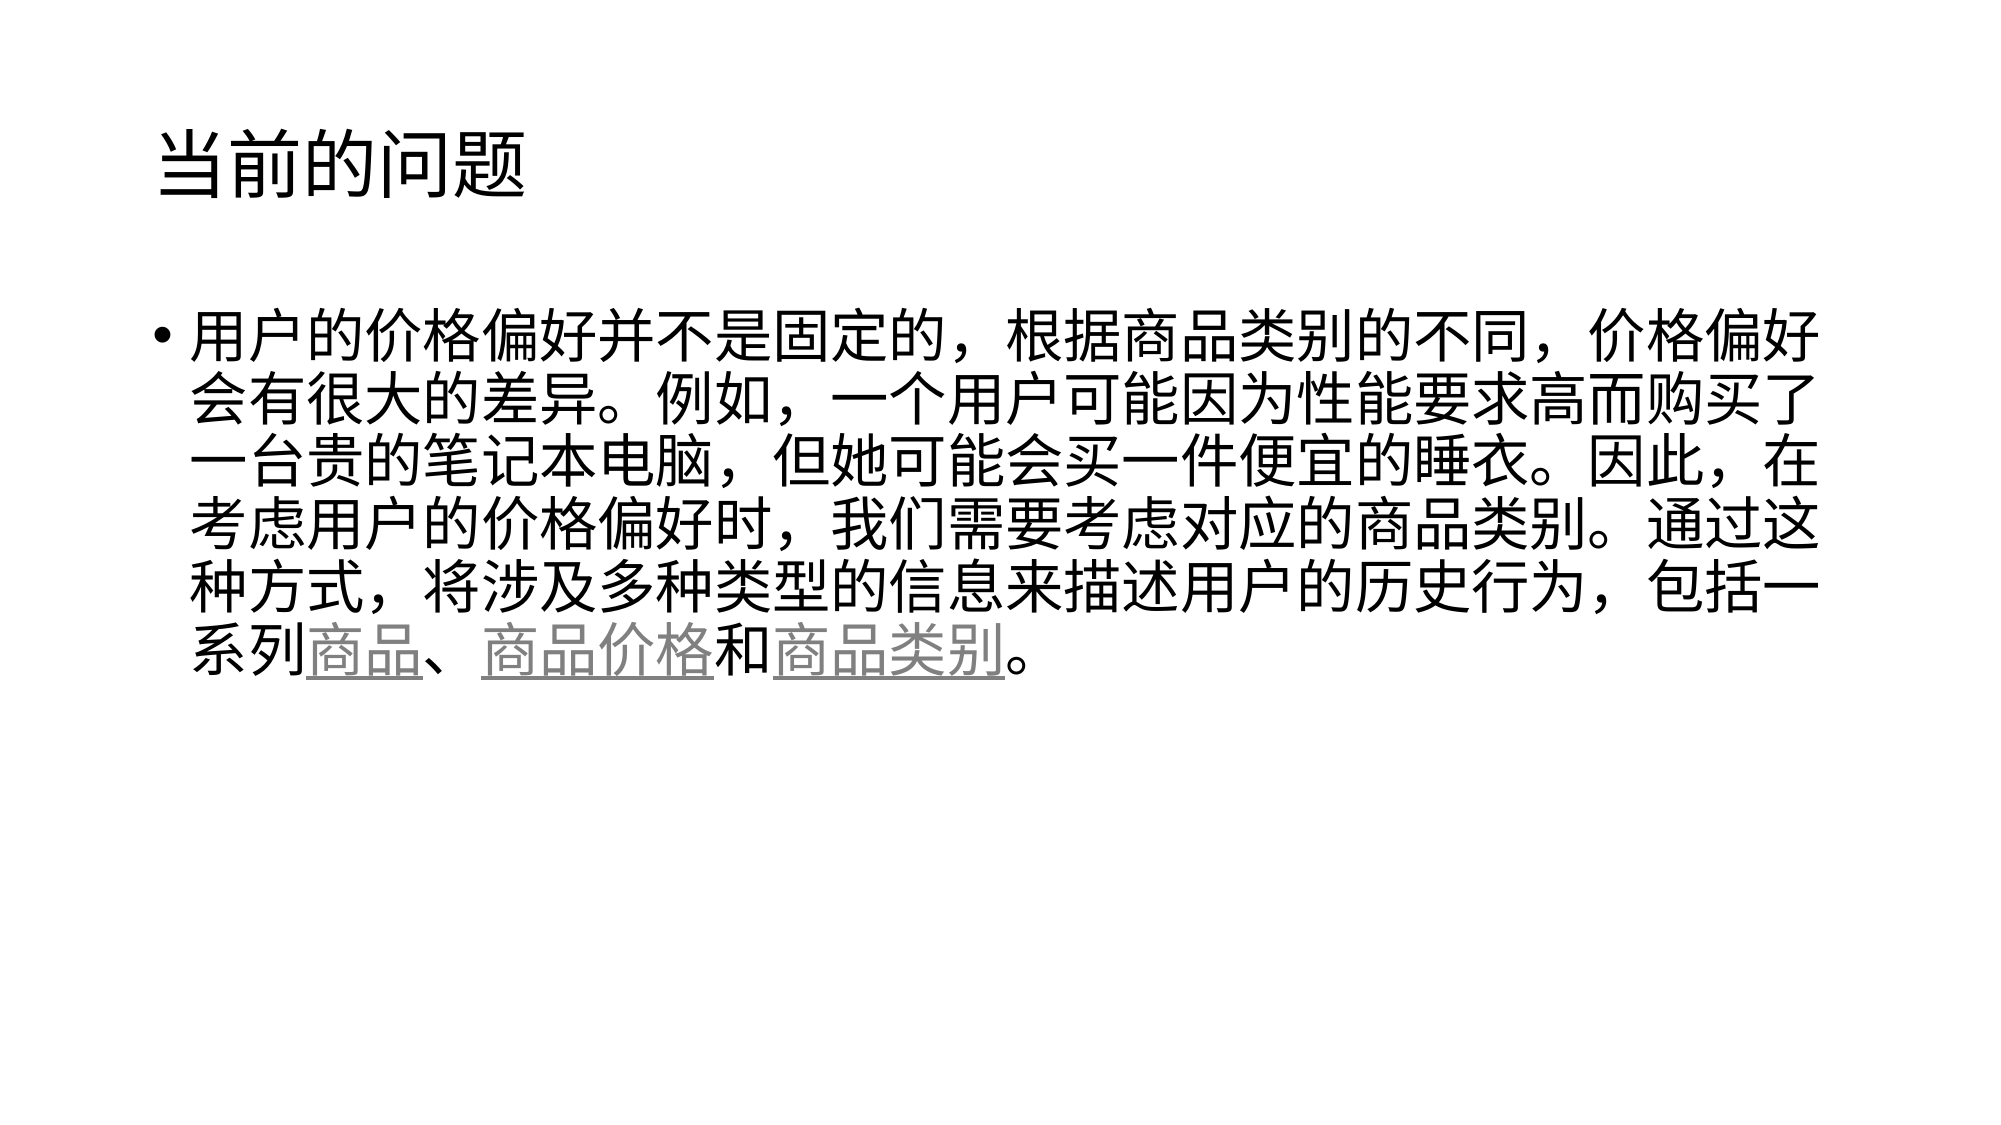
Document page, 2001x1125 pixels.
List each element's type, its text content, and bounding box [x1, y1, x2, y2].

list 用户的价格偏好并不是固定的，根据商品类别的不同，价格偏好会有很大的差异。例如，一个用户可能因为性能要求高而购买了一台贵的笔记本电脑，但她可能会买一件便宜的睡衣。因此，在考虑用户的价格偏好时，我们需要考虑对应的商品类别。通过这种方式，将涉及多种类型的信息来描述用户的历史行为，包括一系列商品、商品价格和商品类别。 [137, 299, 1863, 1014]
title 当前的问题 [137, 59, 1863, 278]
